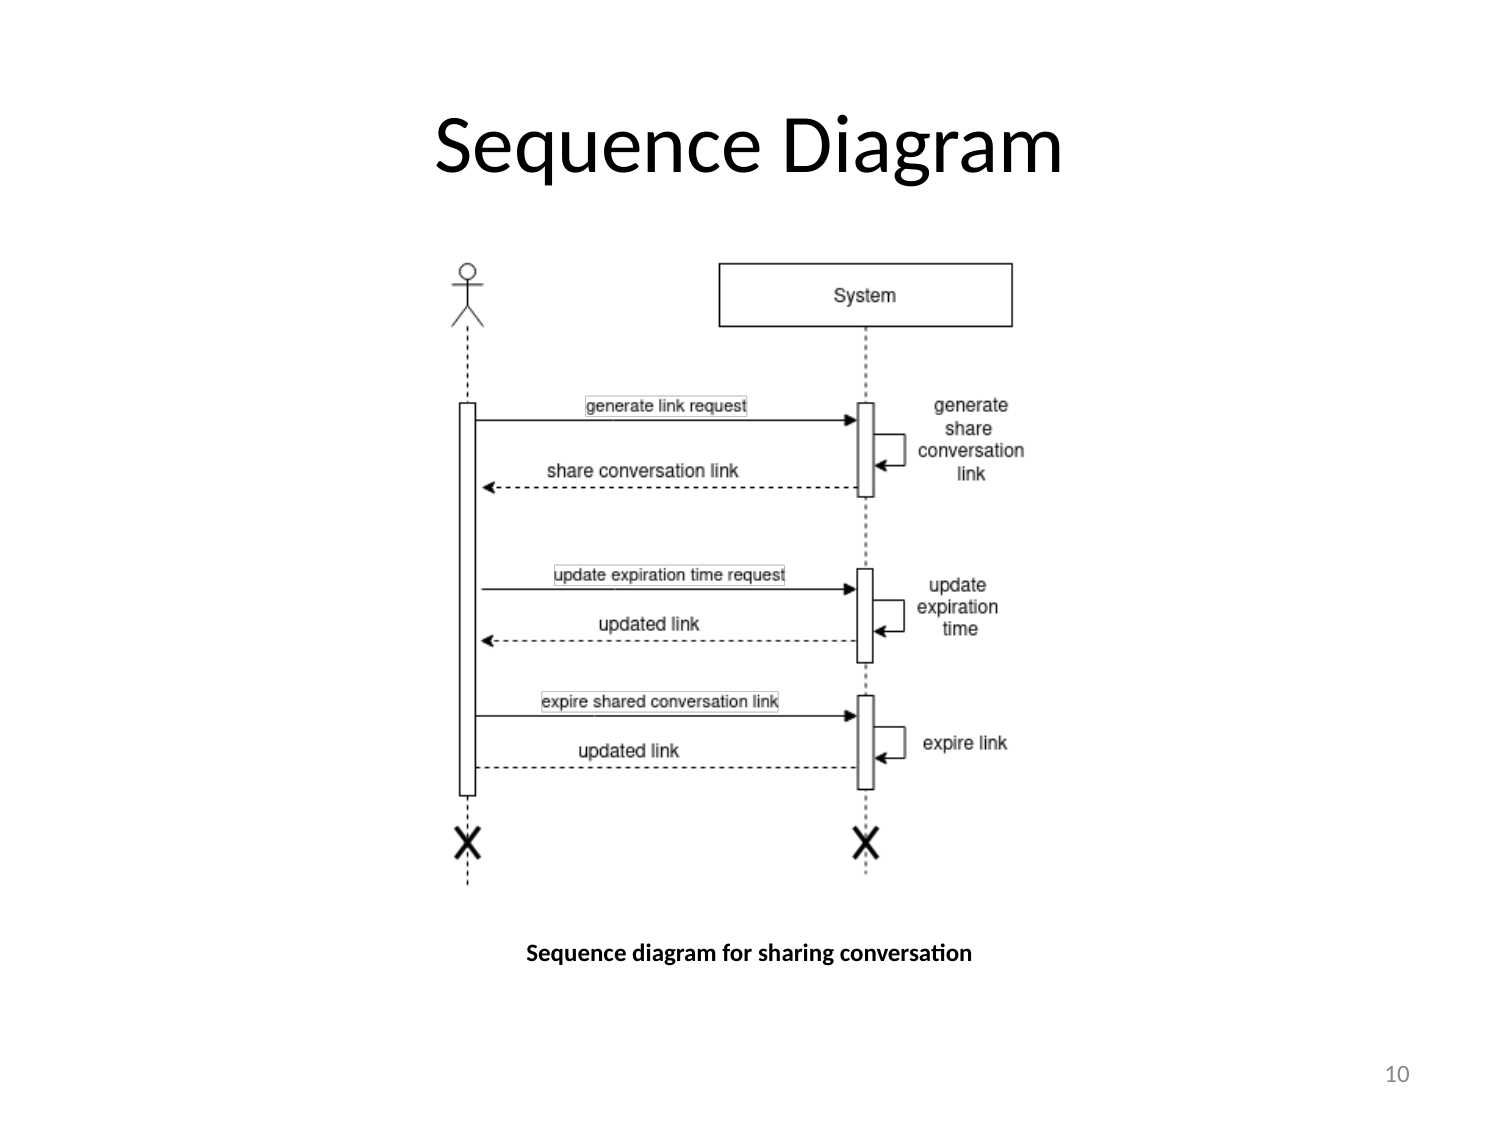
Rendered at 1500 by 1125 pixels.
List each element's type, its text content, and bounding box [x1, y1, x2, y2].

picture [417, 232, 1083, 922]
slide_number 10 [1074, 1042, 1425, 1103]
title Sequence Diagram [75, 45, 1425, 233]
text_box Sequence diagram for sharing conversation [341, 921, 1159, 982]
